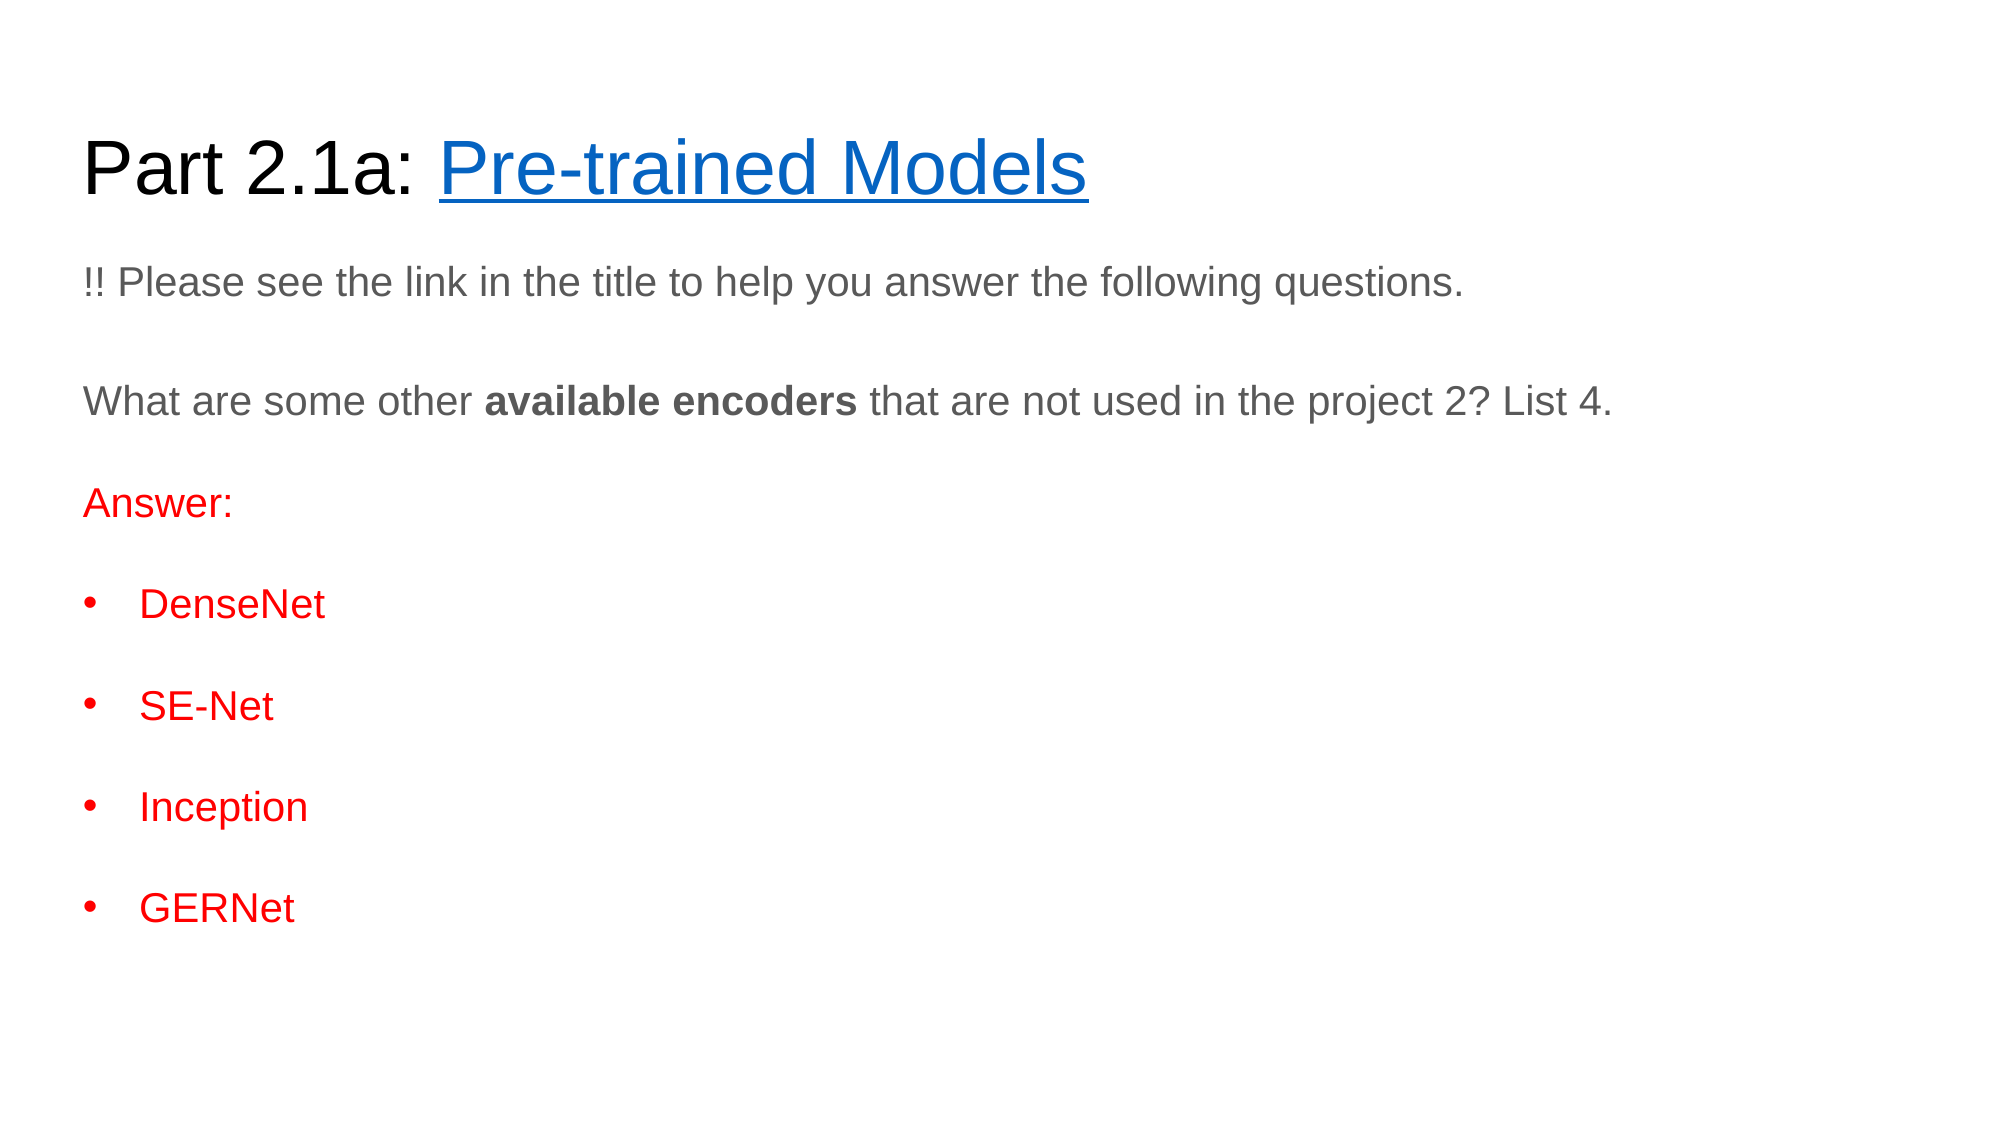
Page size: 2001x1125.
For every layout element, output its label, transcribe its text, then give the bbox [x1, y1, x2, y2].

text_box Part 2.1a: Pre-trained Models [68, 97, 1932, 223]
text_box What are some other available encoders that are not used in the project 2? List 4. Answer: DenseNet SE-Net Inception GERNet [68, 347, 1903, 1028]
text_box !! Please see the link in the title to help you answer the following questions. [68, 228, 1903, 328]
